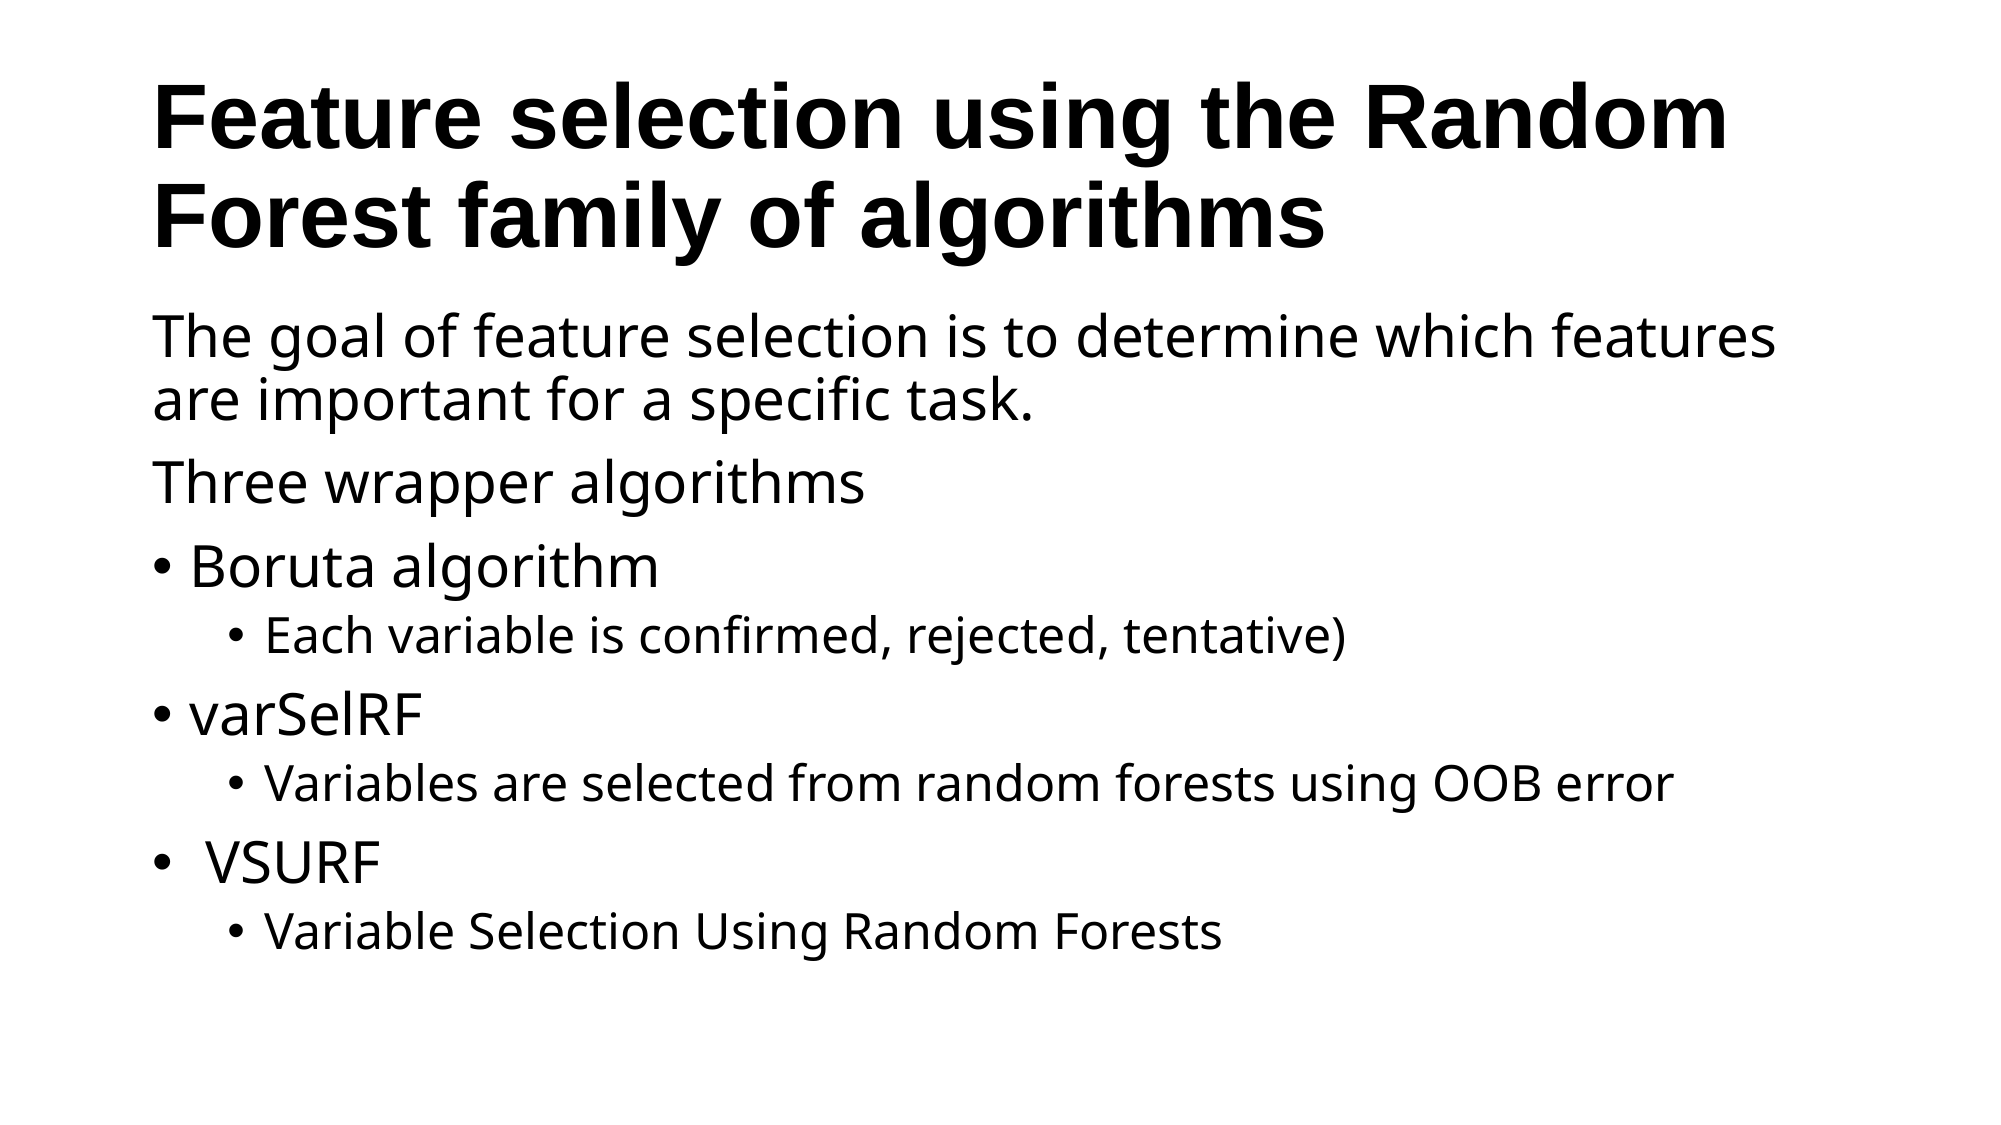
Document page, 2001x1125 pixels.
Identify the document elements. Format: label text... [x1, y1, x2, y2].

title Feature selection using the Random Forest family of algorithms [137, 59, 1863, 278]
list The goal of feature selection is to determine which features are important for a specific task. Three wrapper algorithms Boruta algorithm Each variable is confirmed, rejected, tentative) varSelRF Variables are selected from random forests using OOB error VSURF Variable Selection Using Random Forests [137, 299, 1863, 1014]
